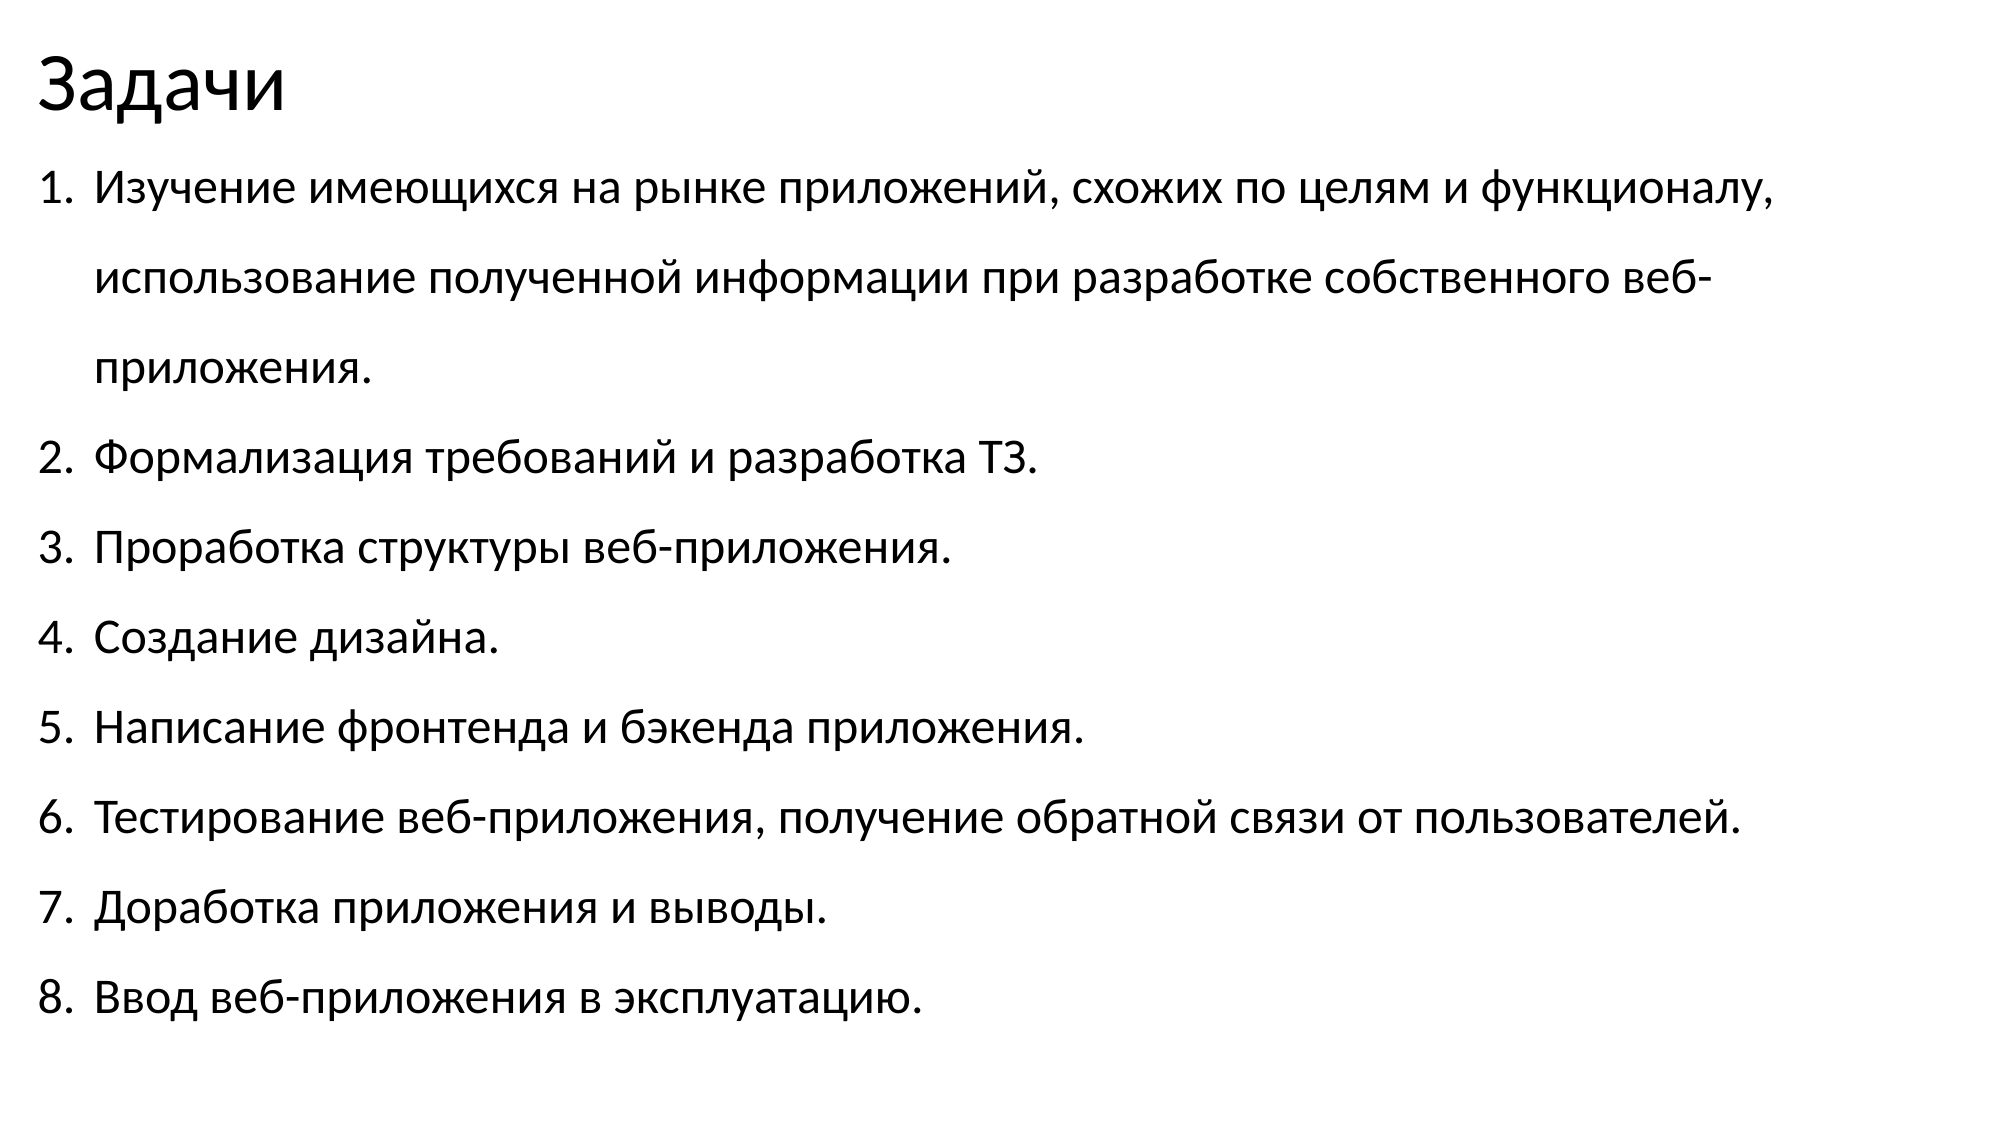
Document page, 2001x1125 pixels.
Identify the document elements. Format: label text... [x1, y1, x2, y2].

text_box Задачи [22, 20, 2000, 135]
text_box Изучение имеющихся на рынке приложений, схожих по целям и функционалу, использование полученной информации при разработке собственного веб-приложения. Формализация требований и разработка ТЗ. Проработка структуры веб-приложения. Создание дизайна. Написание фронтенда и бэкенда приложения. Тестирование веб-приложения, получение обратной связи от пользователей. Доработка приложения и выводы. Ввод веб-приложения в эксплуатацию. [22, 116, 1978, 1031]
